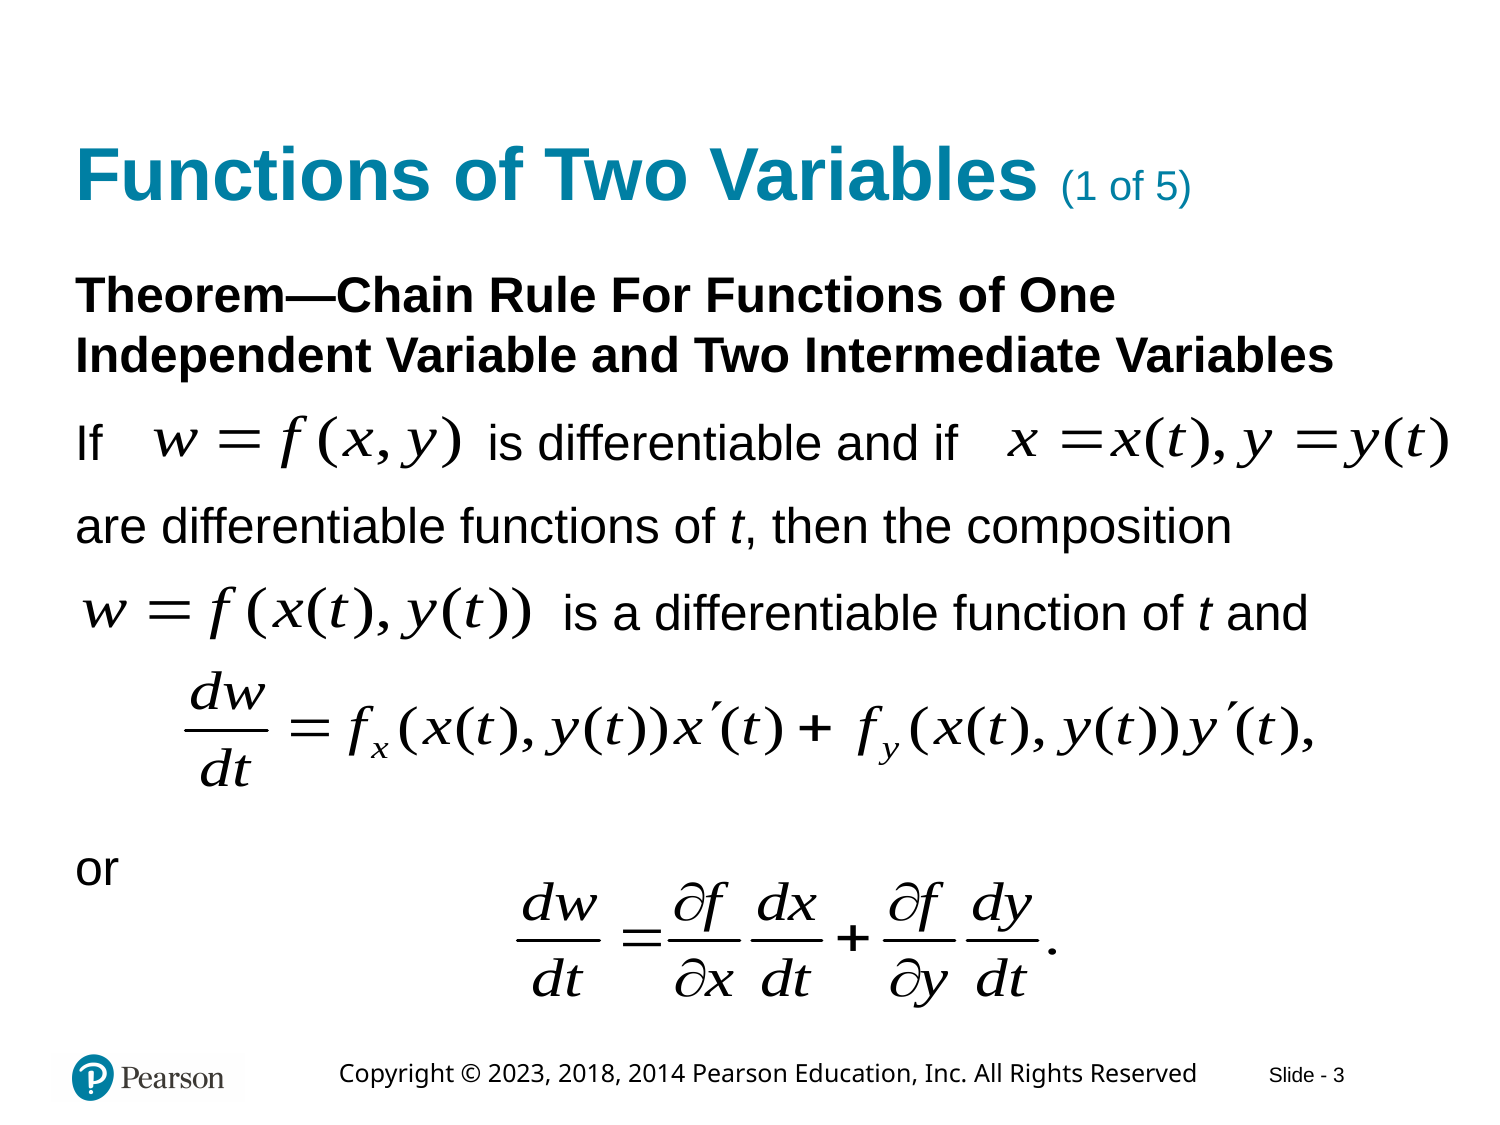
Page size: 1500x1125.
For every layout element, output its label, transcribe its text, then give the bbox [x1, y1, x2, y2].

list is differentiable and if [487, 410, 988, 478]
list or [75, 835, 147, 911]
title Functions of Two Variables (1 of 5) [75, 35, 1425, 216]
list If [75, 410, 138, 481]
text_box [179, 662, 1321, 795]
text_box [75, 581, 539, 647]
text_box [146, 410, 468, 476]
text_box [1000, 411, 1458, 476]
list are differentiable functions of t, then the composition [75, 493, 1321, 568]
picture [51, 1053, 245, 1102]
list Theorem—Chain Rule For Functions of One Independent Variable and Two Intermediate Variables [75, 262, 1425, 400]
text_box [511, 872, 1064, 1014]
list is a differentiable function of t and [562, 580, 1423, 647]
